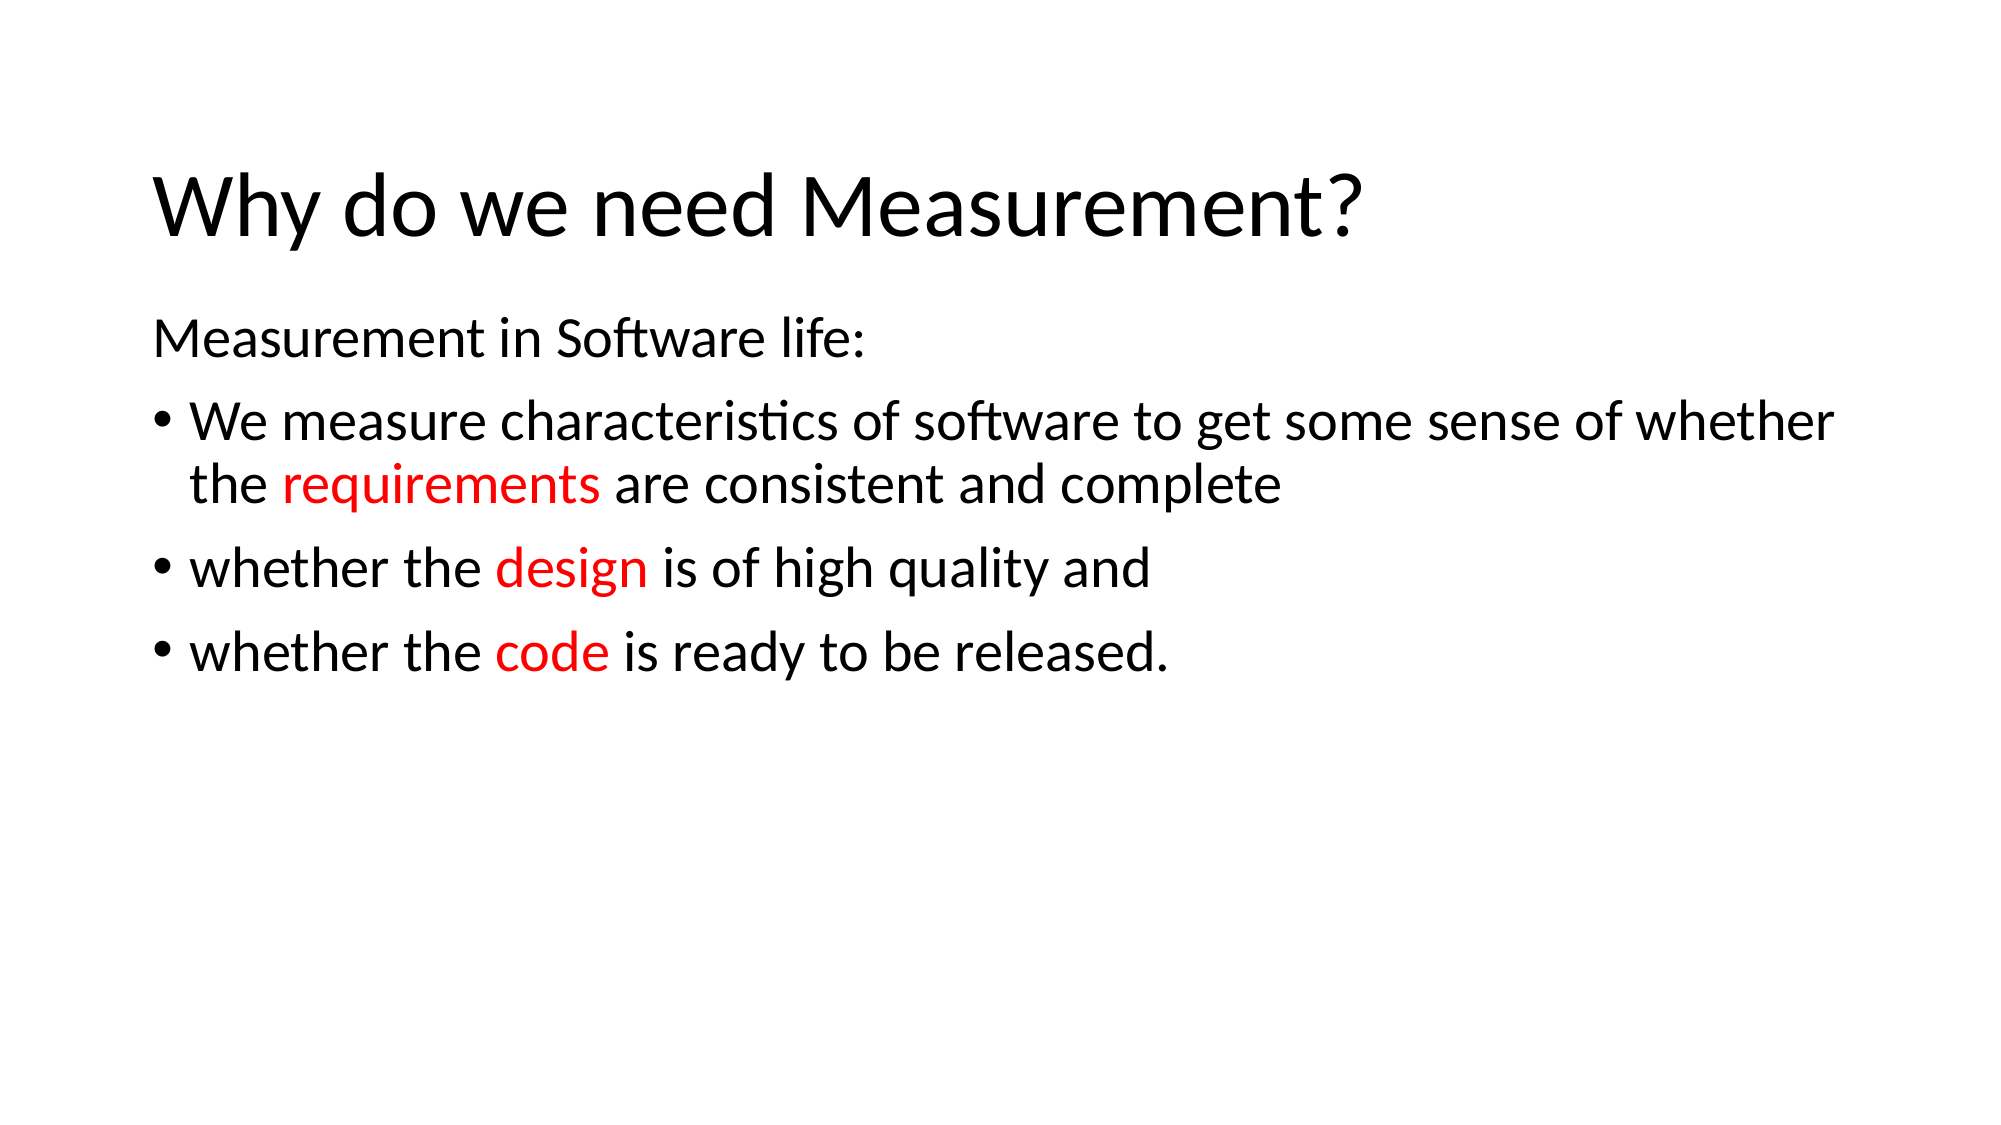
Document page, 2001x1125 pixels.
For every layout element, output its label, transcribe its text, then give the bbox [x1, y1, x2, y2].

list Measurement in Software life: We measure characteristics of software to get some sense of whether the requirements are consistent and complete whether the design is of high quality and whether the code is ready to be released. [137, 299, 1875, 1014]
title Why do we need Measurement? [137, 136, 1863, 278]
